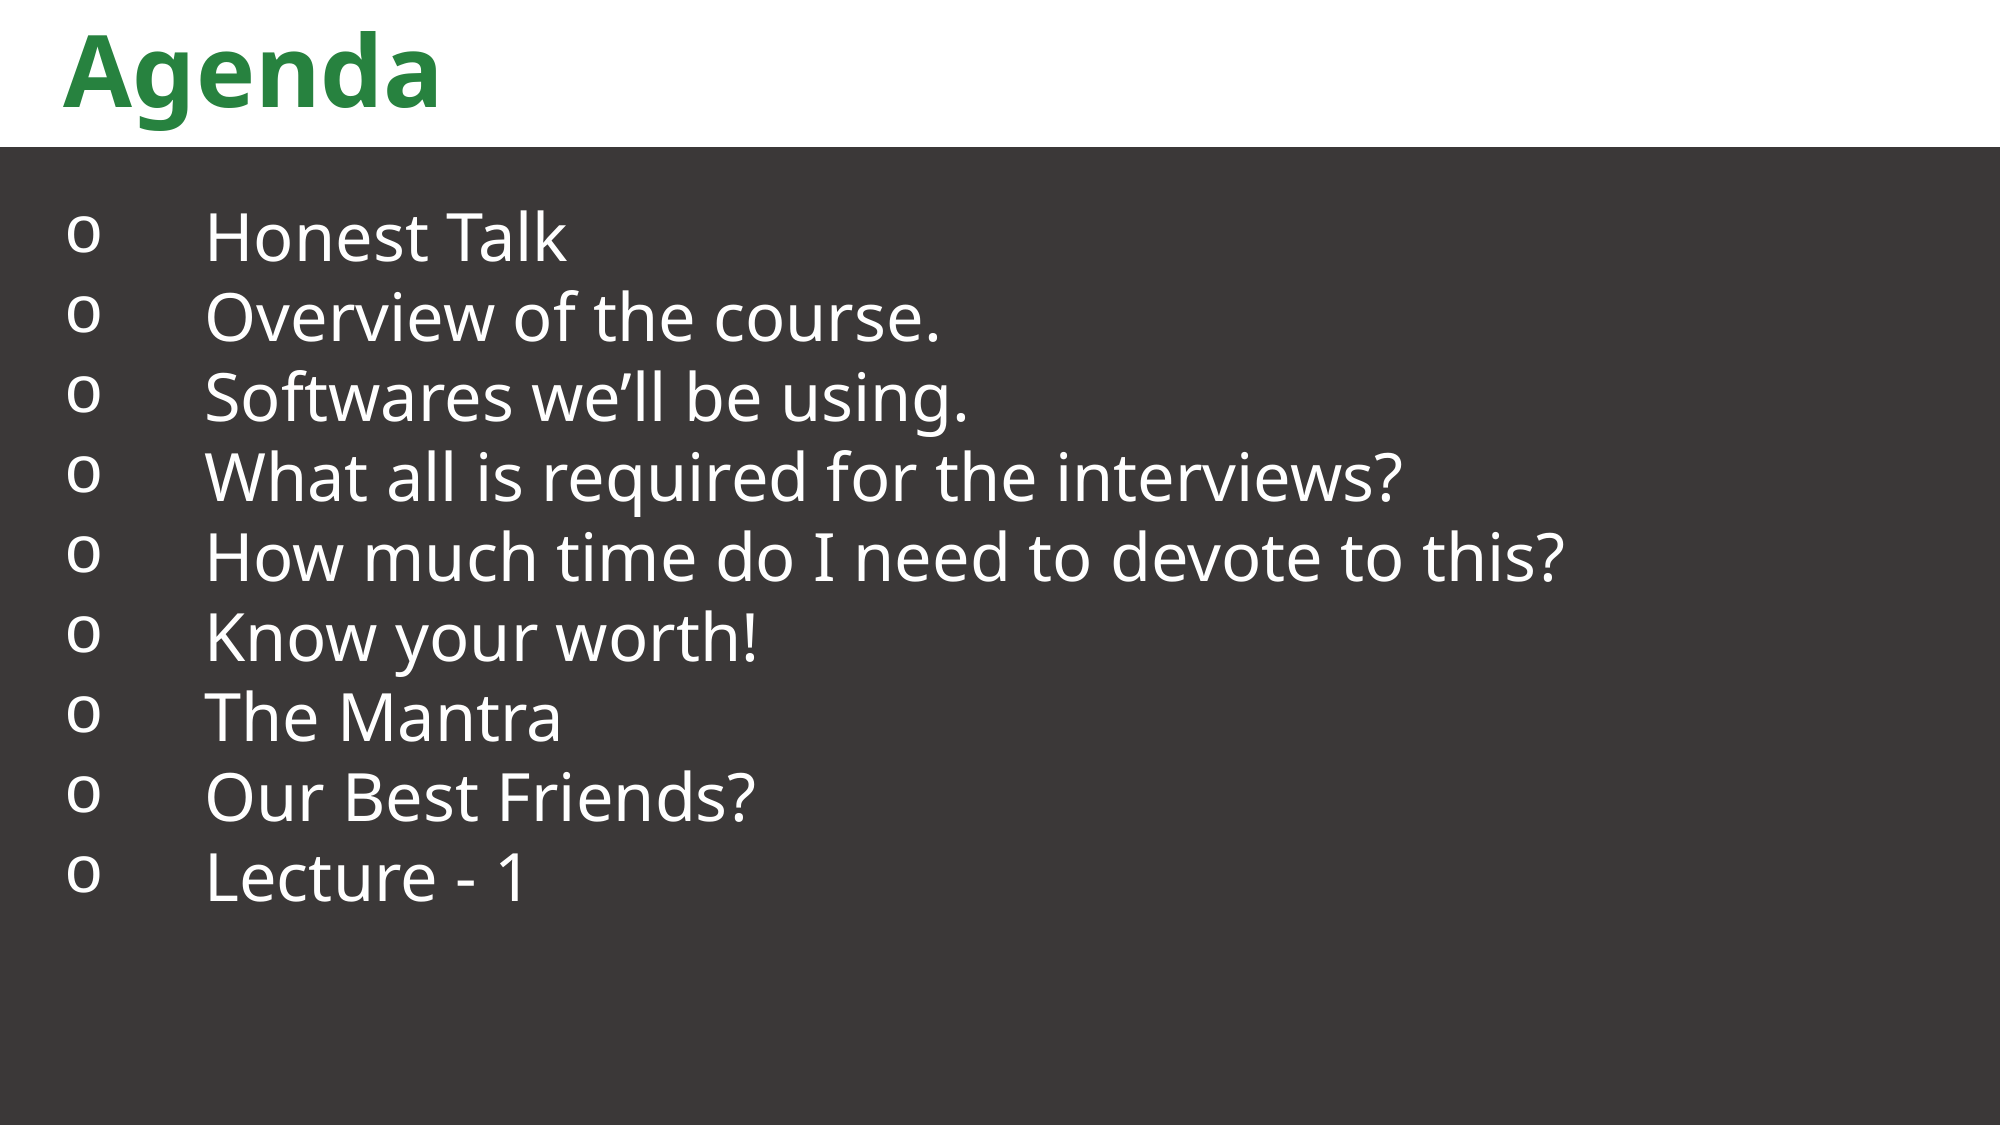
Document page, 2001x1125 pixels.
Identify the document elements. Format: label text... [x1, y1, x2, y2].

text_box Honest Talk Overview of the course. Softwares we’ll be using. What all is required for the interviews? How much time do I need to devote to this? Know your worth! The Mantra Our Best Friends? Lecture - 1 [49, 187, 1599, 1002]
text_box Agenda [49, 0, 931, 135]
picture [0, 0, 2000, 147]
